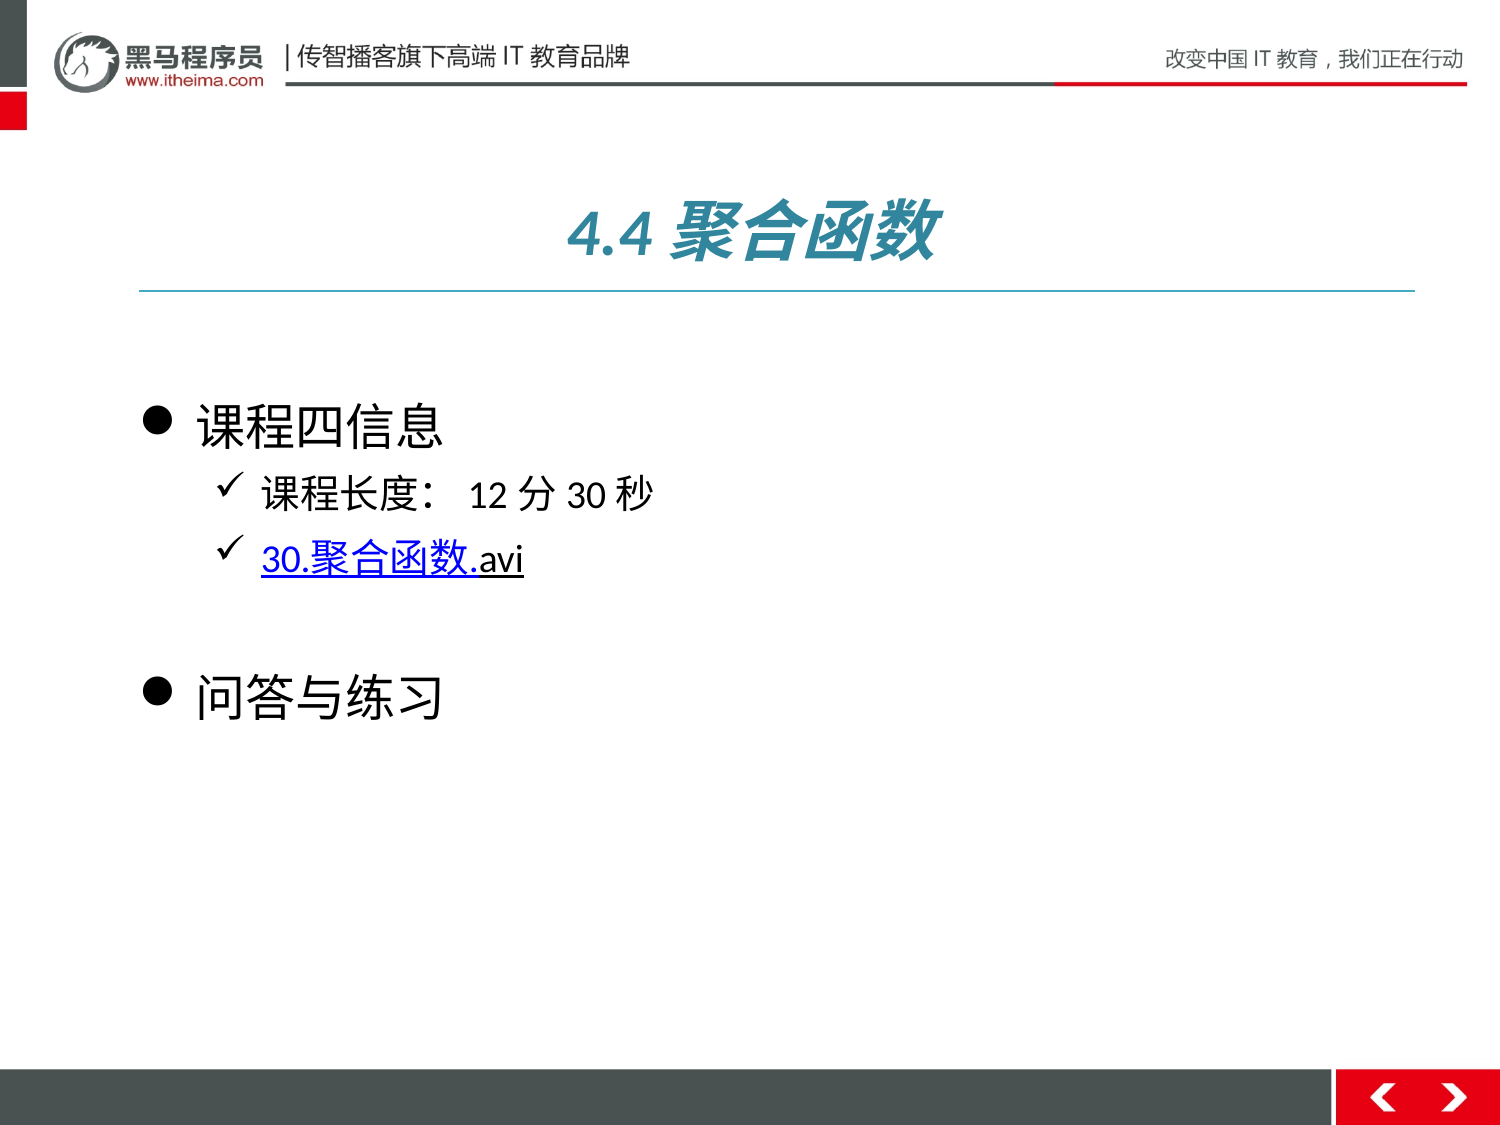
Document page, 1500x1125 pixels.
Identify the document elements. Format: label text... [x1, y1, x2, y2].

text_box 课程四信息 课程长度：12分30秒 30.聚合函数.avi 问答与练习 [123, 315, 1387, 1024]
picture [0, 0, 1500, 1125]
text_box 4.4聚合函数 [119, 181, 1382, 418]
